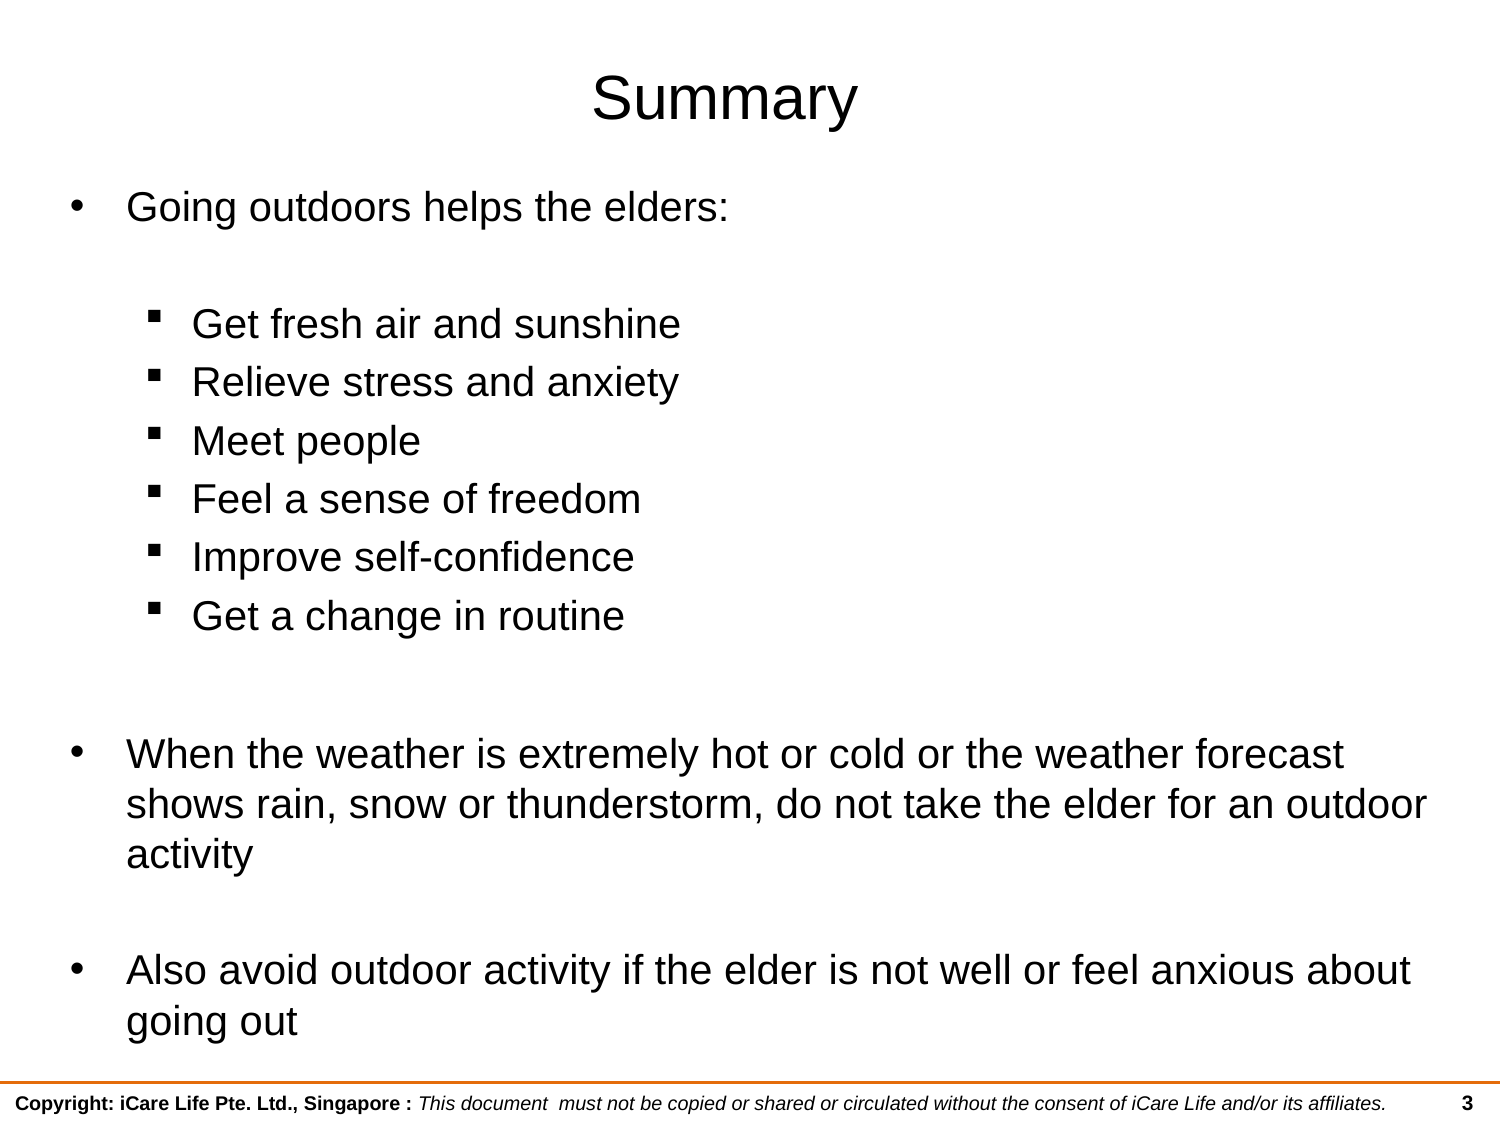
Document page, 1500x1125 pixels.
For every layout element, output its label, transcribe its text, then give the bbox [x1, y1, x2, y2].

title Summary [50, 30, 1400, 159]
text_box Copyright: iCare Life Pte. Ltd., Singapore : This document must not be copied or shared or circulated without the consent of iCare Life and/or its affiliates. [0, 1091, 1500, 1122]
list Going outdoors helps the elders: Get fresh air and sunshine Relieve stress and anxiety Meet people Feel a sense of freedom Improve self-confidence Get a change in routine When the weather is extremely hot or cold or the weather forecast shows rain, snow or thunderstorm, do not take the elder for an outdoor activity Also avoid outdoor activity if the elder is not well or feel anxious about going out [54, 172, 1455, 1047]
